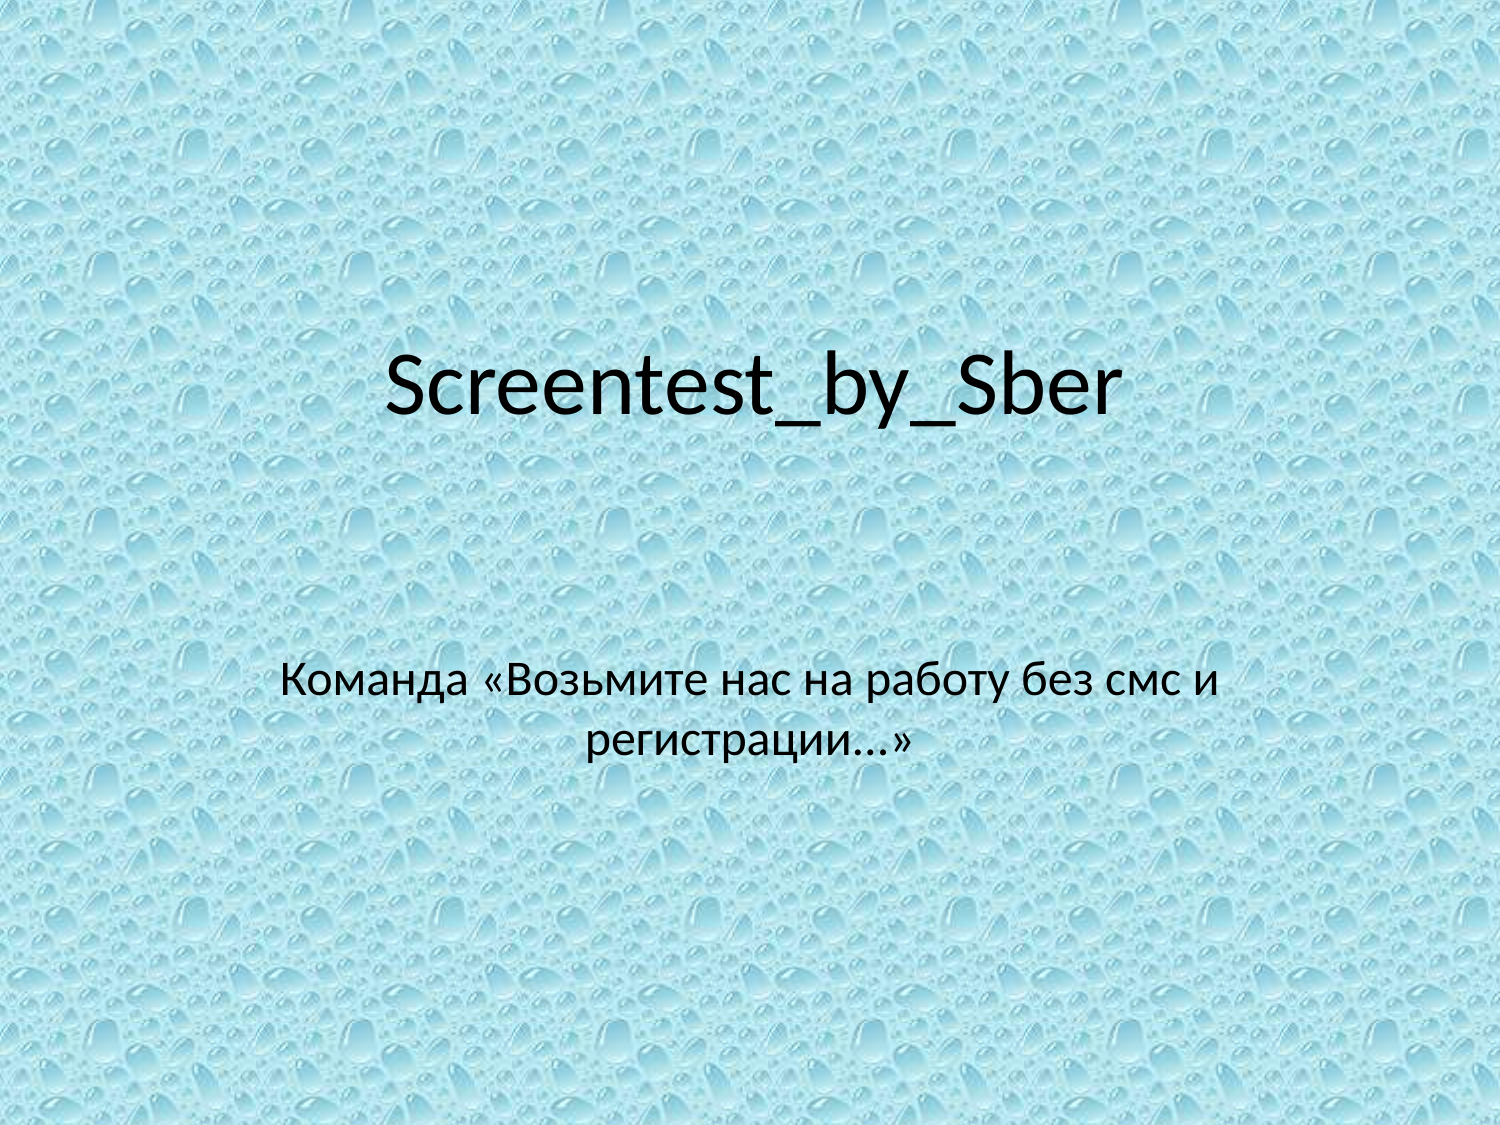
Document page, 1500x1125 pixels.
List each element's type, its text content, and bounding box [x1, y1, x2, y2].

subtitle Команда «Возьмите нас на работу без смс и регистрации...» [225, 637, 1275, 925]
title Screentest_by_Sber [117, 257, 1393, 499]
picture [0, 0, 1500, 1125]
